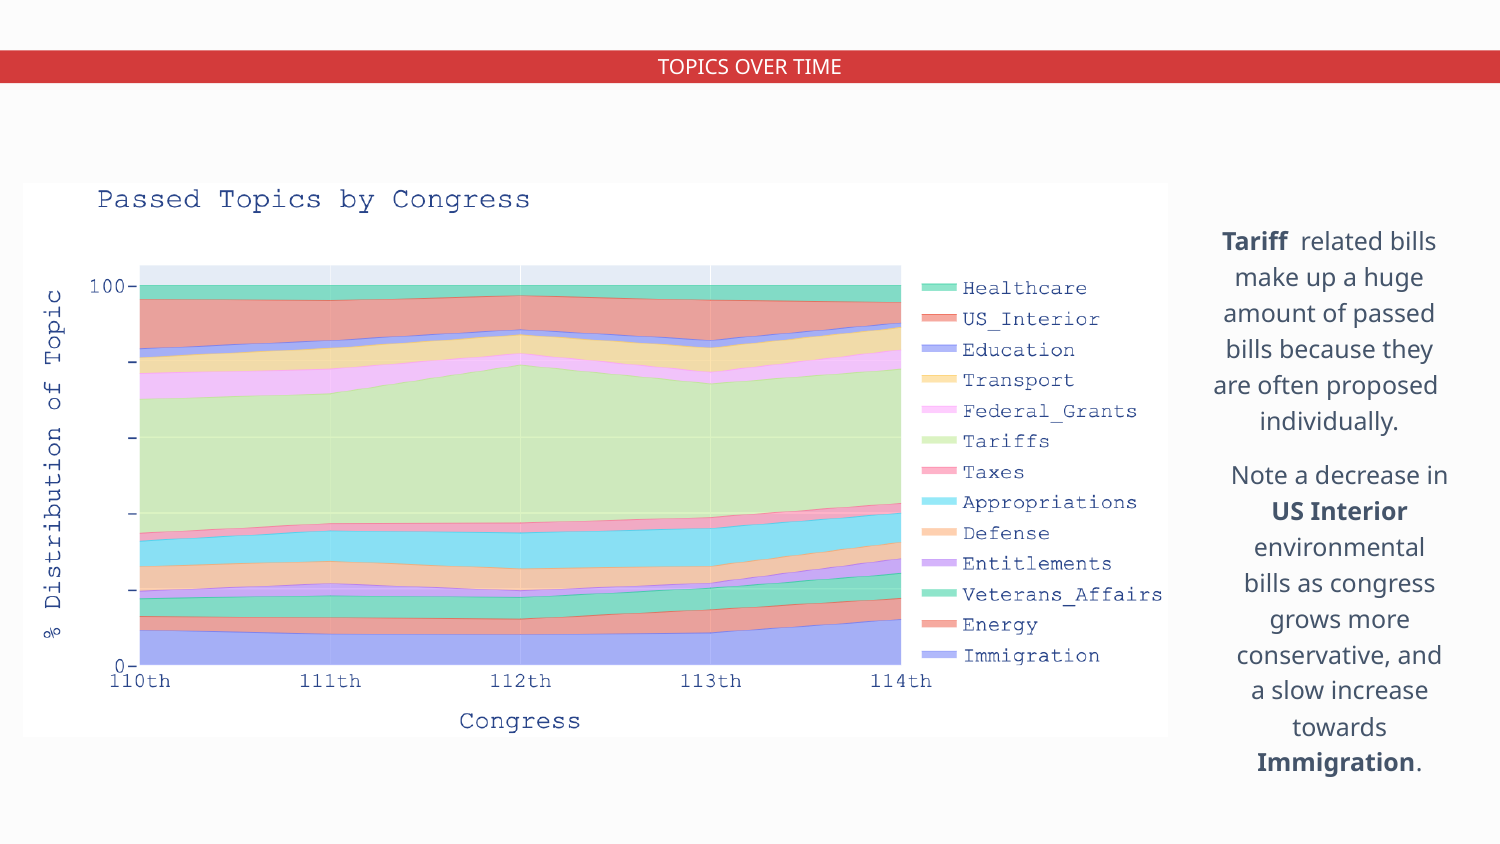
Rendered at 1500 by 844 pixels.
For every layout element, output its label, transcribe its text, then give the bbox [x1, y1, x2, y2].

title TOPICS OVER TIME [51, 38, 1449, 93]
picture [22, 182, 1168, 737]
title Tariff related bills make up a huge amount of passed bills because they are often proposed individually. [1194, 204, 1465, 398]
title Note a decrease in US Interior environmental bills as congress grows more conservative, and a slow increase towards Immigration. [1215, 438, 1465, 513]
